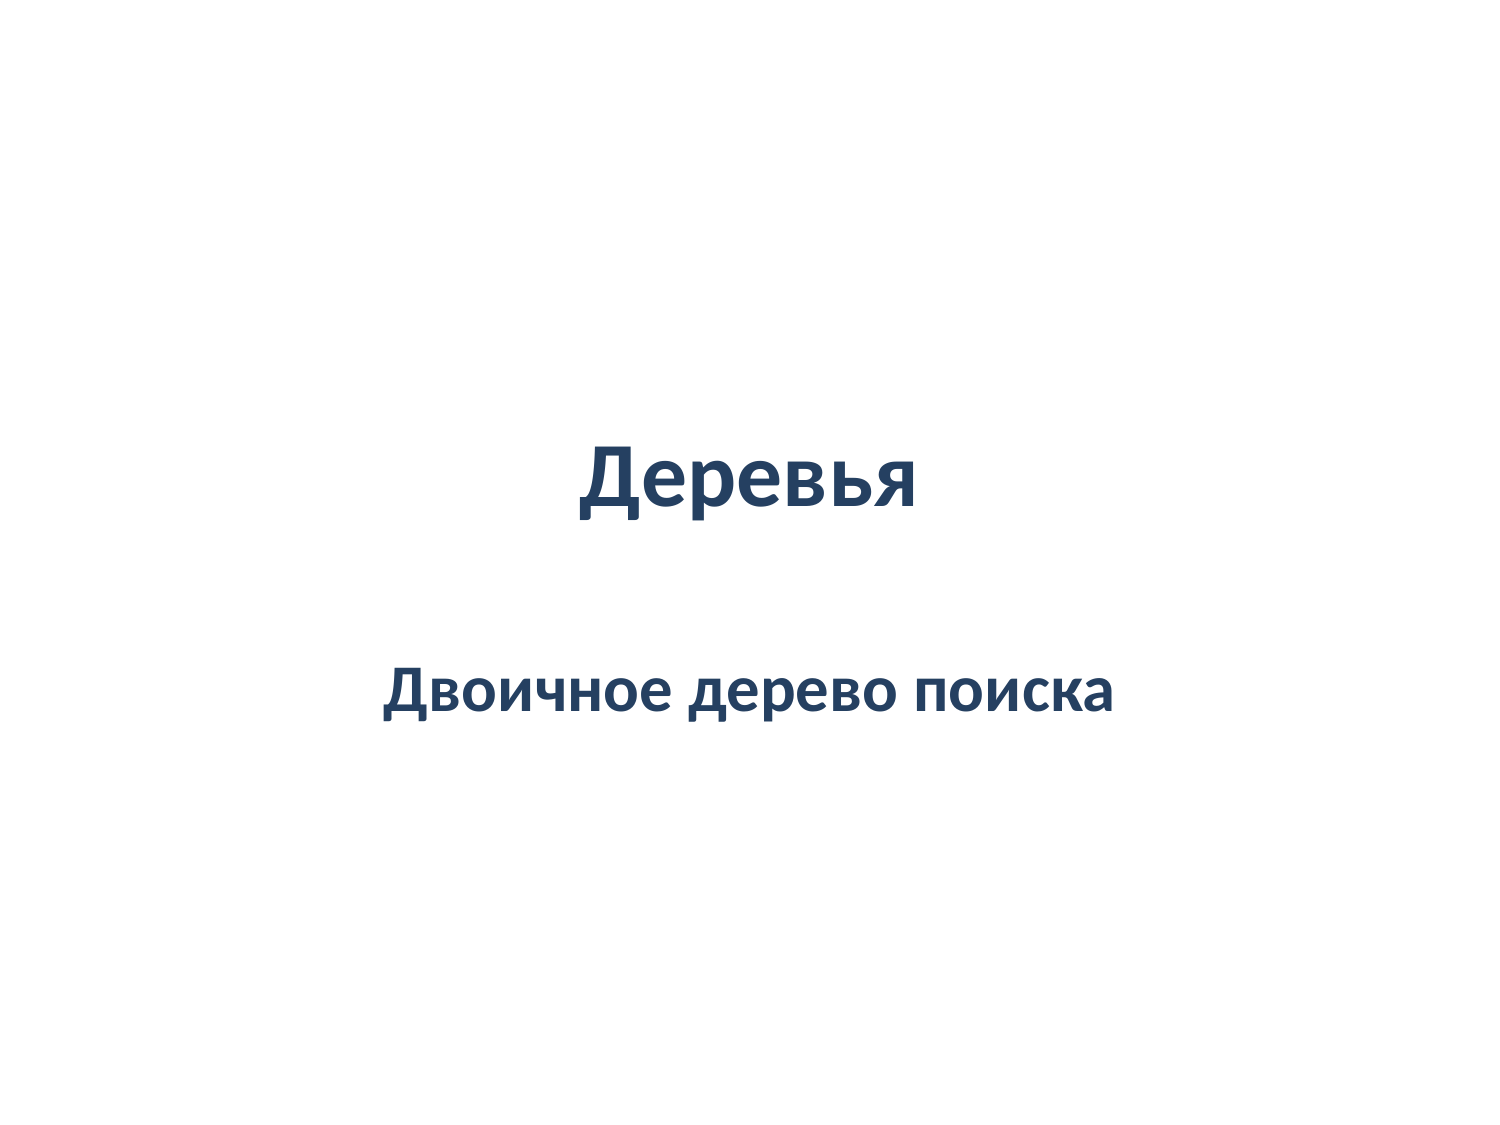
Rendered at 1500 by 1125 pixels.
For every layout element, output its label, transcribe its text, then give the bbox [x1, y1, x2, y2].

title Деревья [112, 349, 1388, 591]
subtitle Двоичное дерево поиска [225, 637, 1275, 925]
